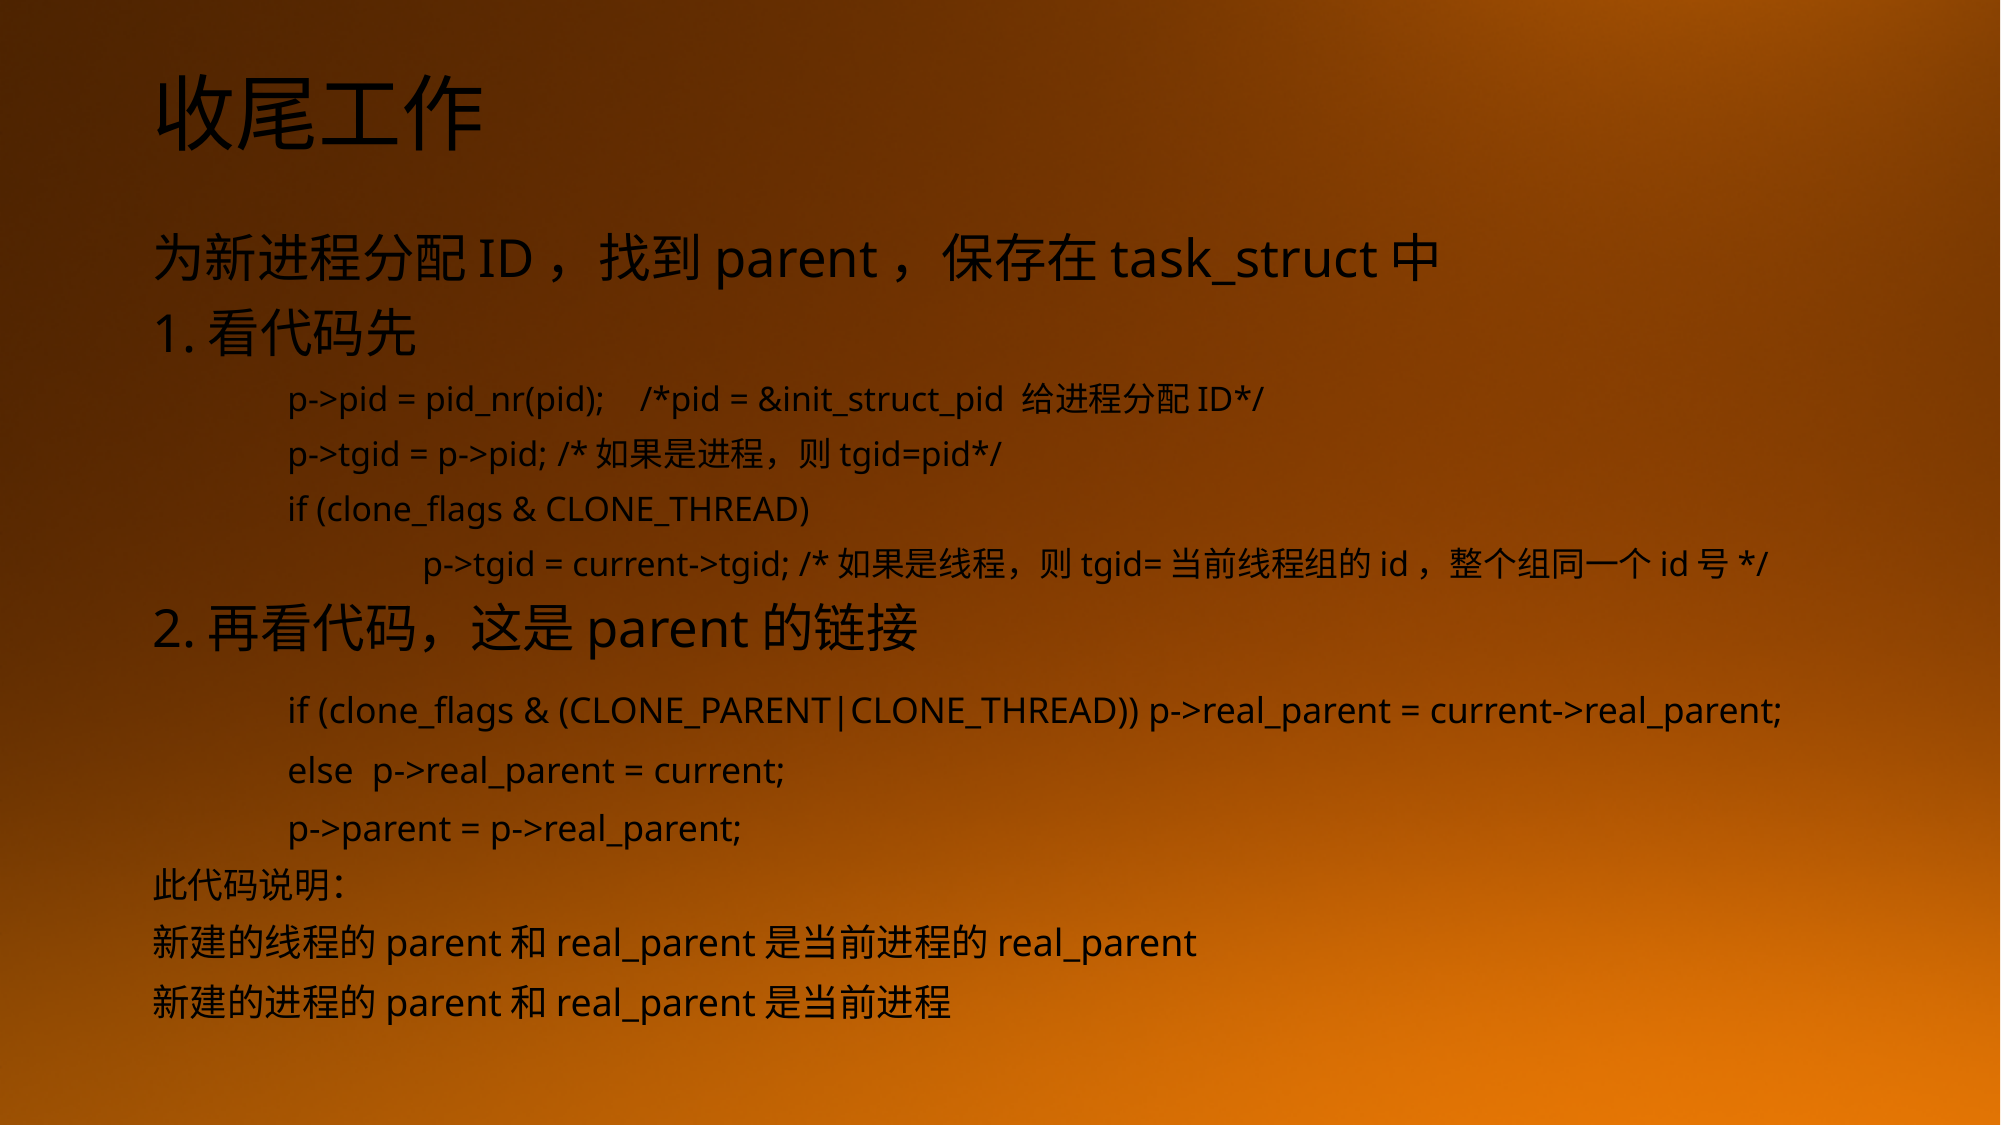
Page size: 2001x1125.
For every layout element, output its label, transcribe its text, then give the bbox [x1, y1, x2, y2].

title 收尾工作 [137, 59, 1863, 177]
list 为新进程分配ID，找到parent，保存在task_struct中 1.看代码先 p->pid = pid_nr(pid); /*pid = &init_struct_pid 给进程分配ID*/ p->tgid = p->pid; /*如果是进程，则tgid=pid*/ if (clone_flags & CLONE_THREAD) p->tgid = current->tgid; /*如果是线程，则tgid=当前线程组的id，整个组同一个id号*/ 2.再看代码，这是parent的链接 if (clone_flags & (CLONE_PARENT|CLONE_THREAD)) p->real_parent = current->real_parent; else p->real_parent = current; p->parent = p->real_parent; 此代码说明： 新建的线程的parent和real_parent是当前进程的real_parent 新建的进程的parent和real_parent是当前进程 [137, 224, 1868, 1035]
picture [0, 0, 2001, 1125]
